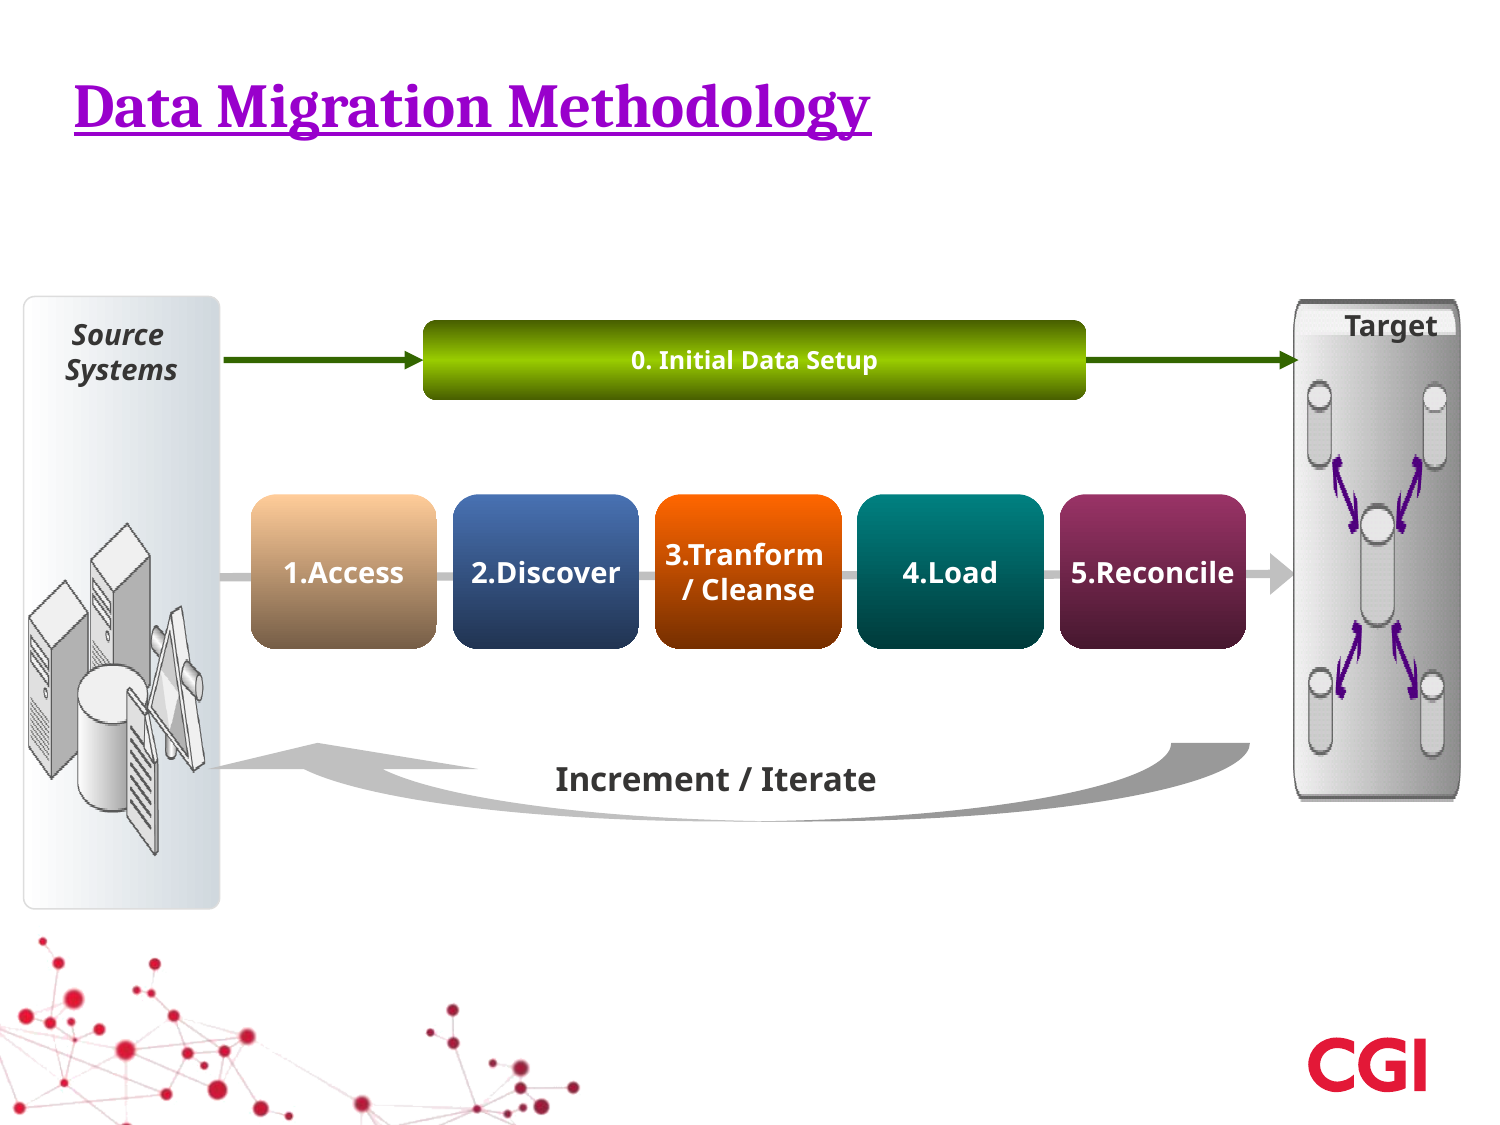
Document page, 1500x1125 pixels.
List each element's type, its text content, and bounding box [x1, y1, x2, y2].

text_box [20, 296, 1466, 910]
picture [0, 908, 623, 1125]
title Data Migration Methodology [73, 24, 1425, 182]
